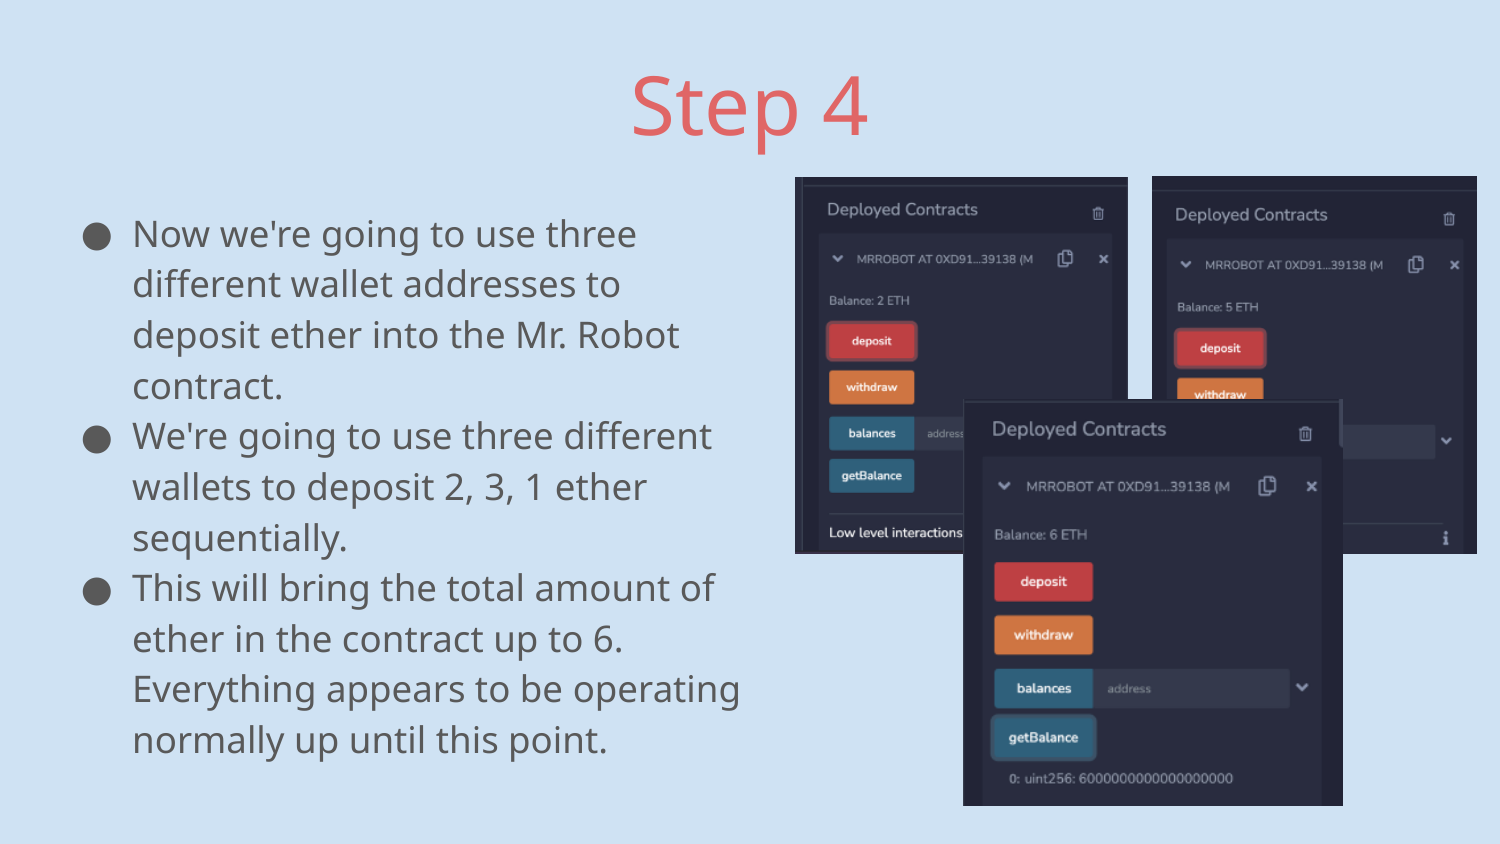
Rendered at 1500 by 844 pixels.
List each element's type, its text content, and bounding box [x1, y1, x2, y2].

list Now we're going to use three different wallet addresses to deposit ether into the Mr. Robot contract. We're going to use three different wallets to deposit 2, 3, 1 ether sequentially. This will bring the total amount of ether in the contract up to 6. Everything appears to be operating normally up until this point. [51, 189, 758, 806]
title Step 4 [51, 38, 1449, 178]
picture [795, 176, 1477, 807]
